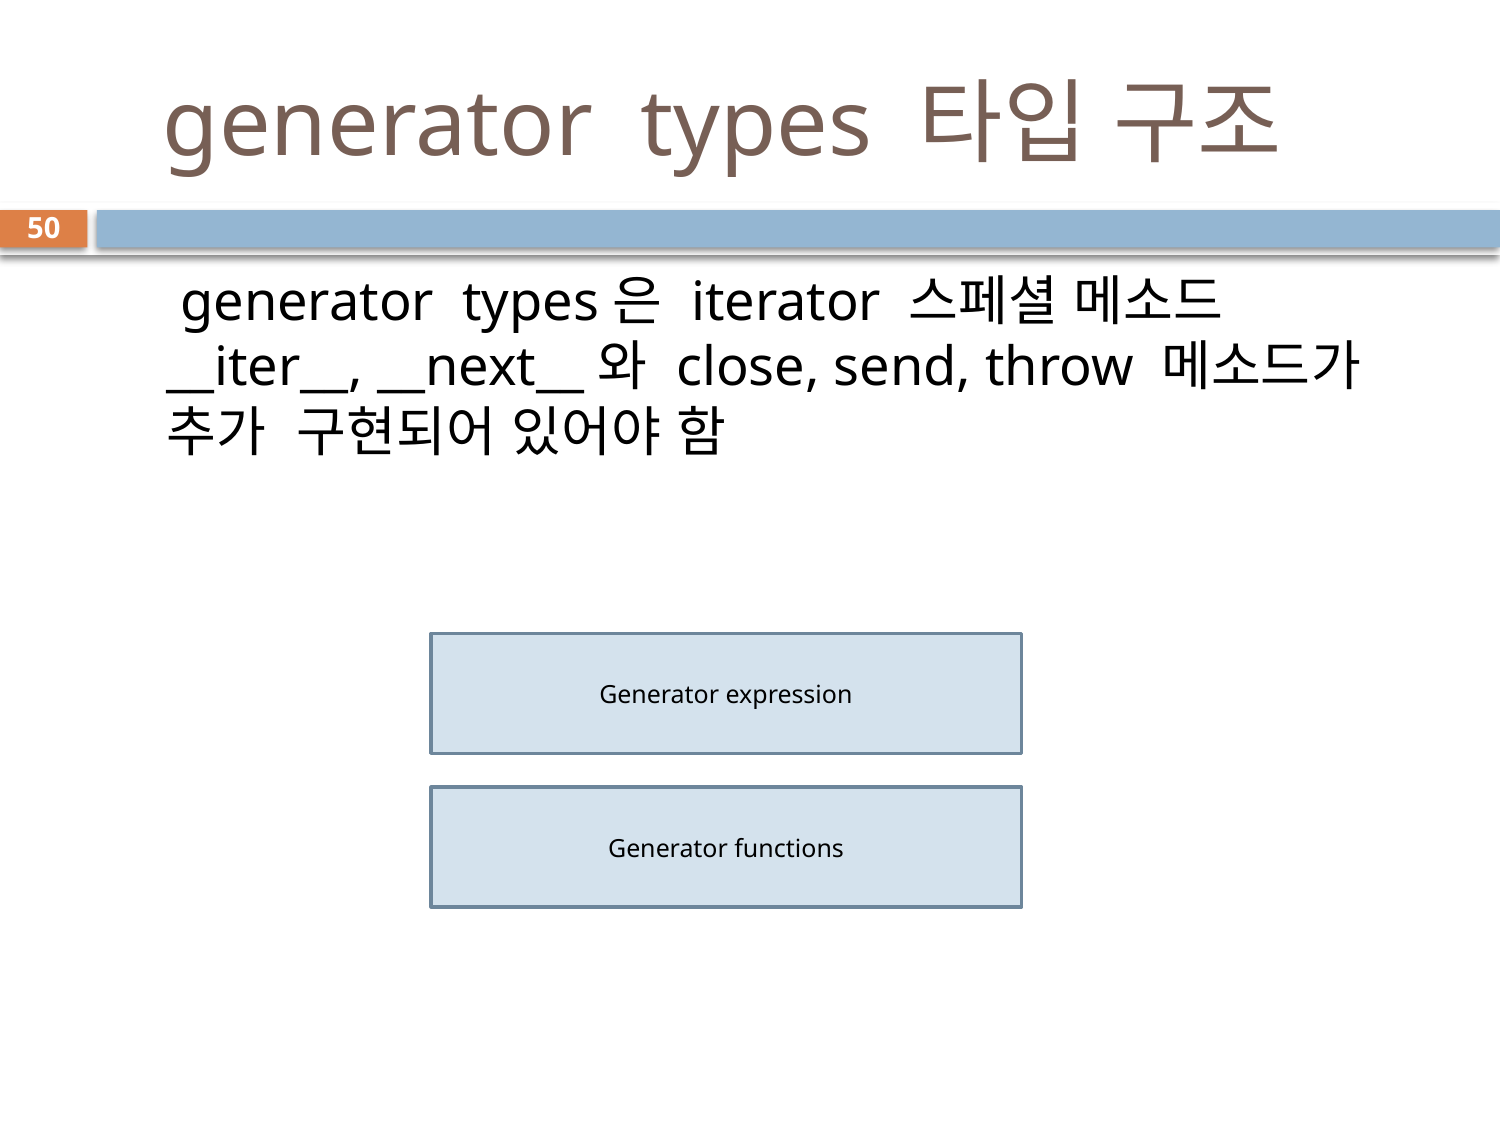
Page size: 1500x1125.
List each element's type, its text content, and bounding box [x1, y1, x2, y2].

slide_number 50 [0, 208, 88, 249]
list generator types은 iterator 스페셜 메소드 __iter__, __next__와 close, send, throw 메소드가 추가 구현되어 있어야 함 [76, 259, 1427, 480]
title generator types 타입 구조 [100, 37, 1438, 200]
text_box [430, 632, 1022, 908]
